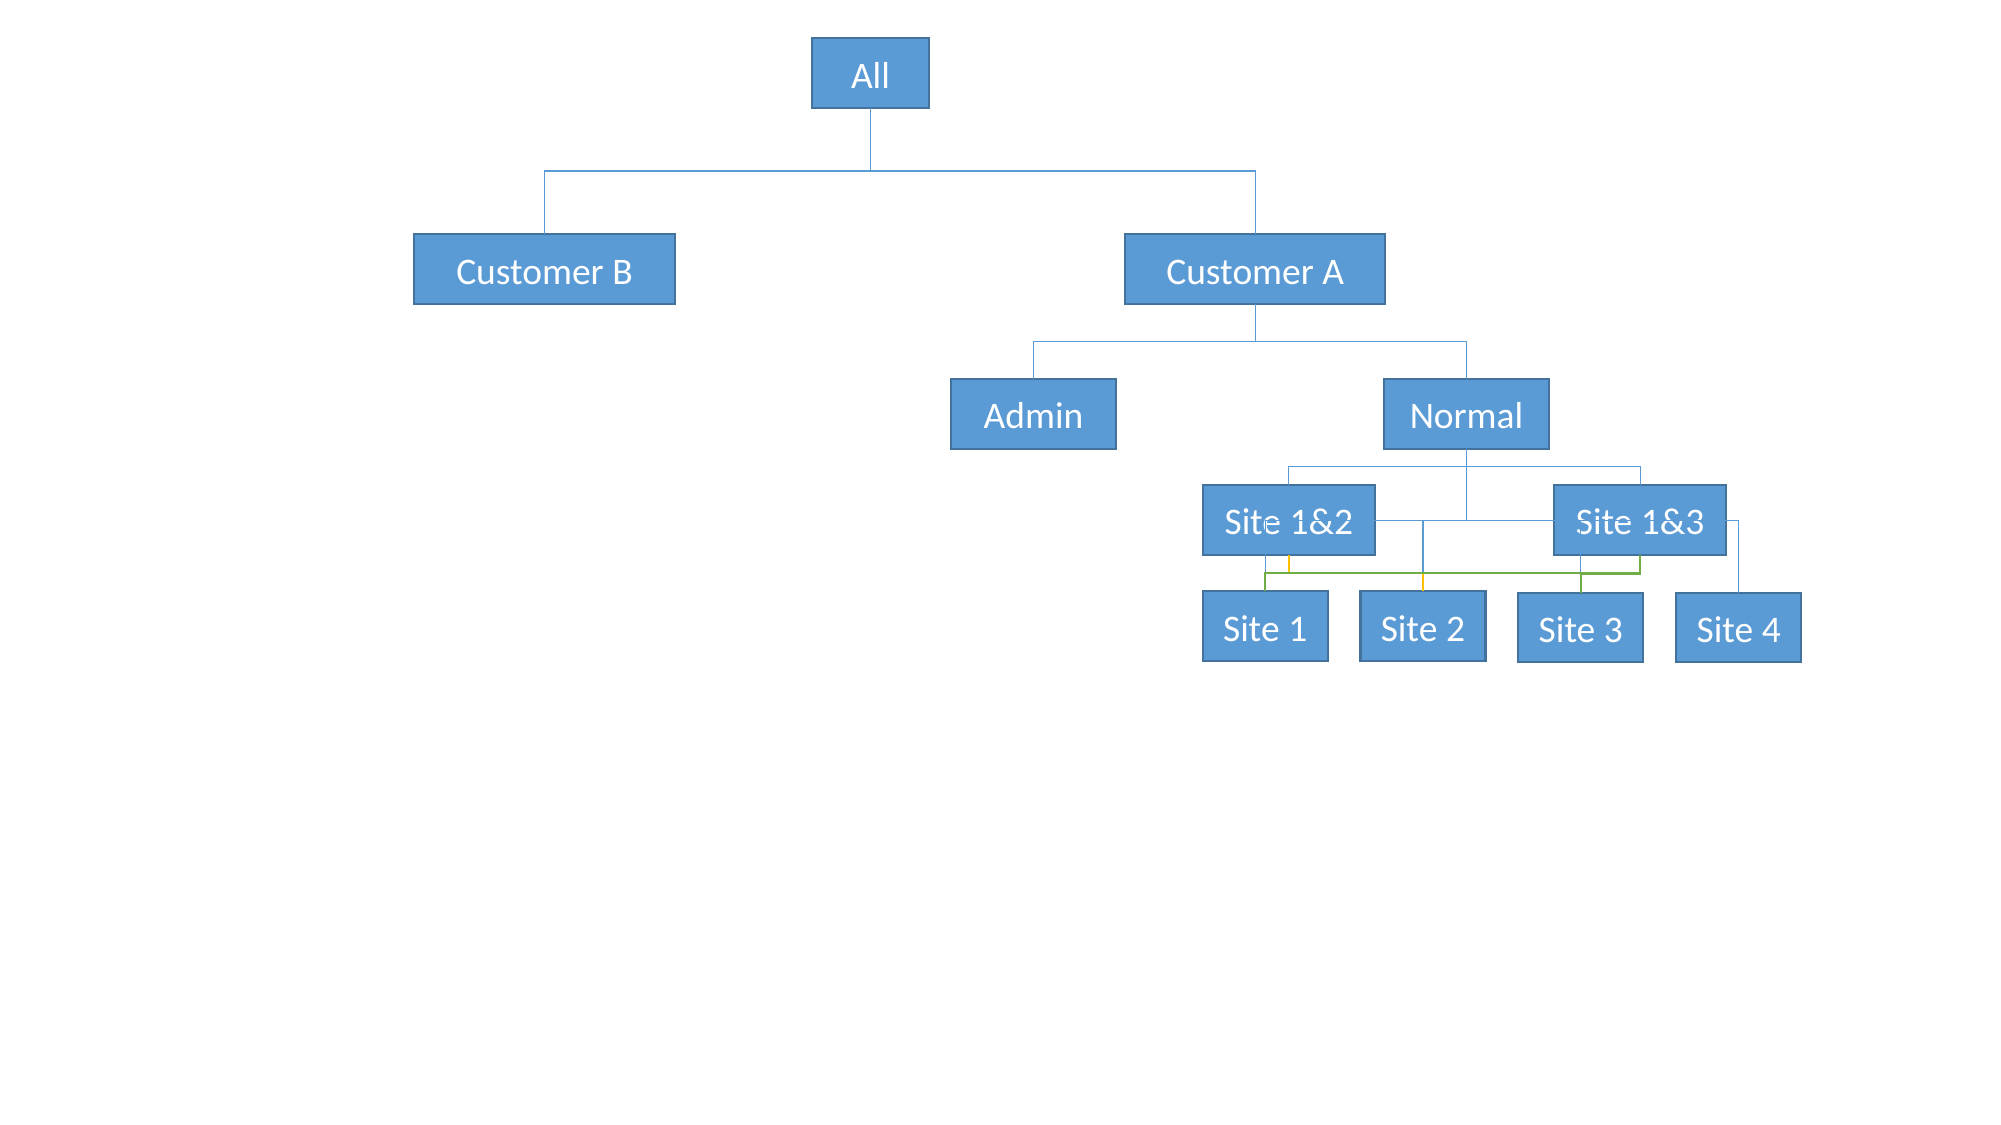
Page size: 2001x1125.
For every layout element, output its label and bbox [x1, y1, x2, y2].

text_box [414, 38, 1802, 663]
